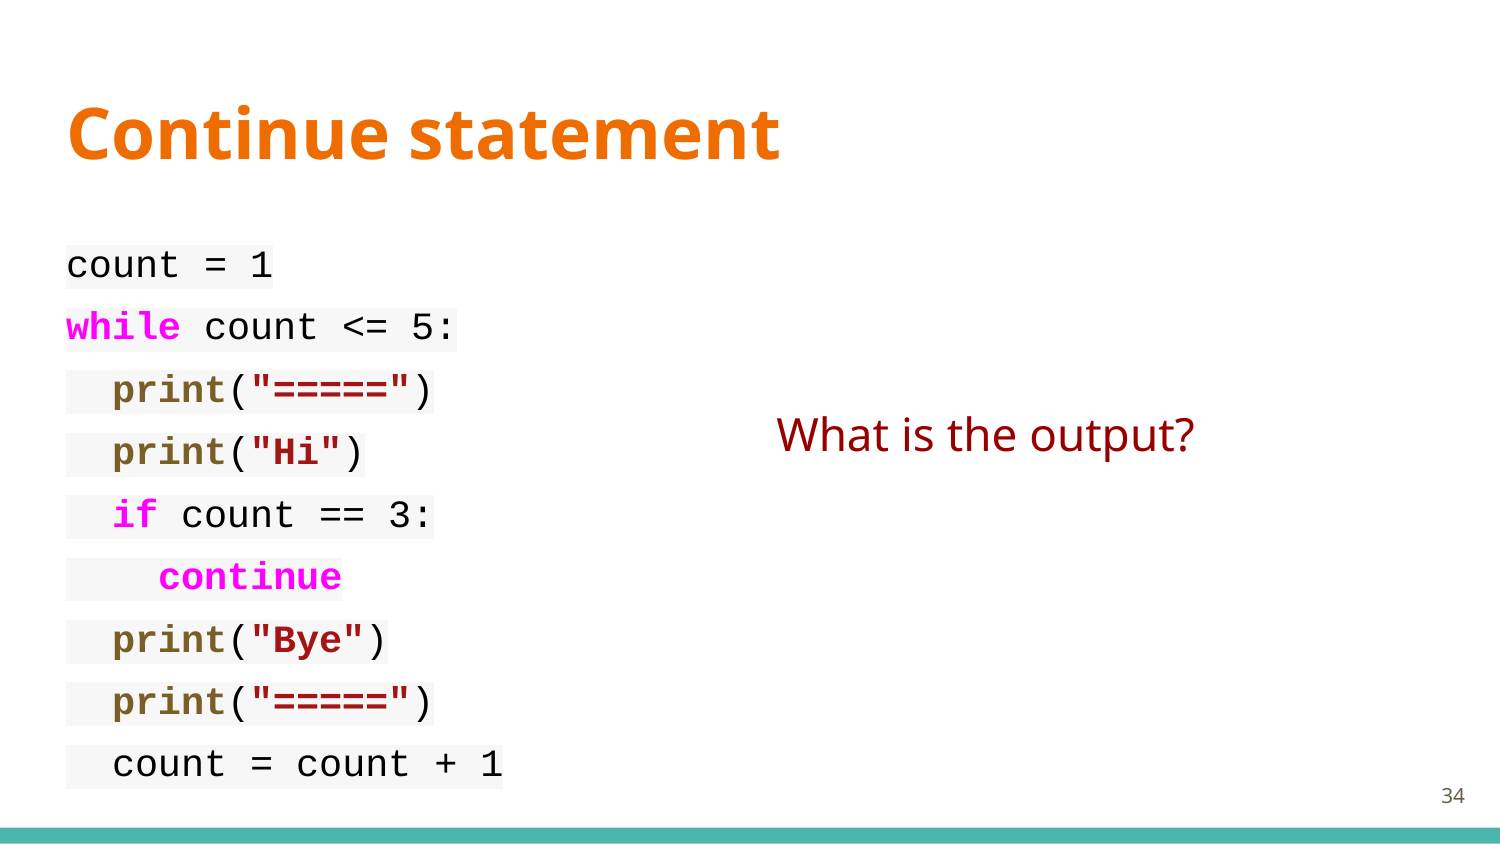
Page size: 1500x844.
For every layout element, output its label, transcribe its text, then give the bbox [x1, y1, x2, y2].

text_box What is the output? [761, 390, 1313, 476]
slide_number ‹#› [1389, 764, 1480, 830]
list count = 1 while count <= 5: print("=====") print("Hi") if count == 3: continue print("Bye") print("=====") count = count + 1 [51, 207, 1449, 812]
title Continue statement [51, 72, 1449, 189]
